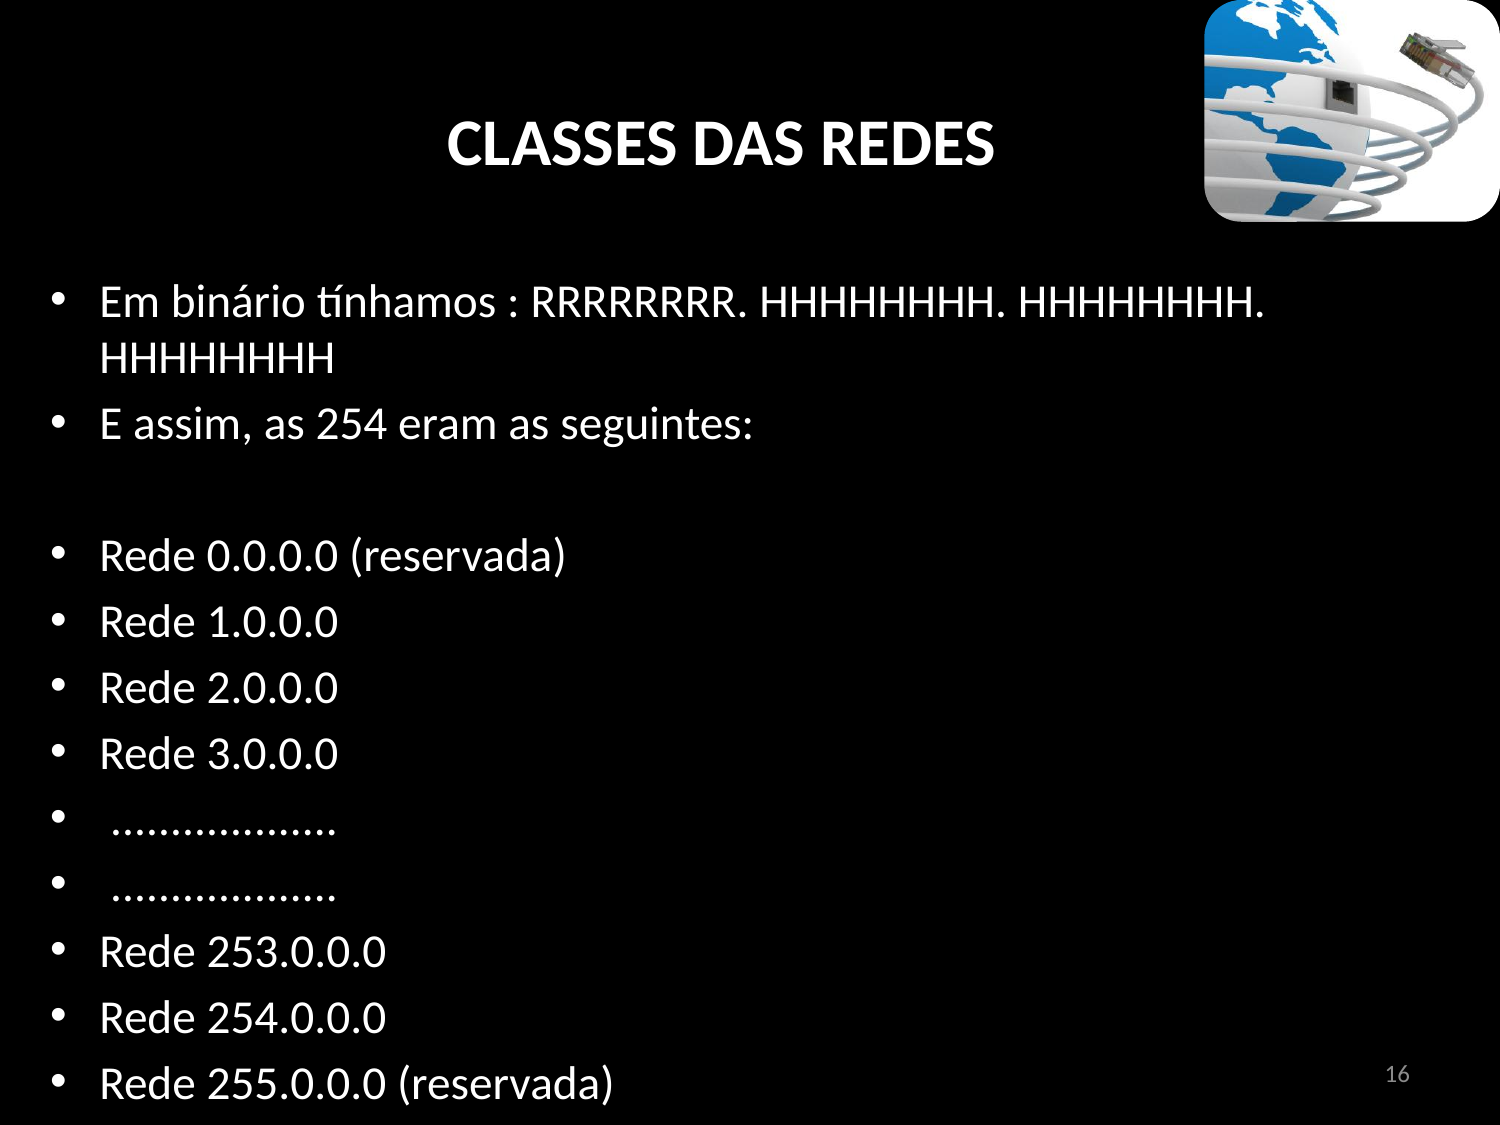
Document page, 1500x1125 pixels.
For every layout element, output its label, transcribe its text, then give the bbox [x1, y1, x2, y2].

list Em binário tínhamos : RRRRRRRR. HHHHHHHH. HHHHHHHH. HHHHHHHH E assim, as 254 eram as seguintes: Rede 0.0.0.0 (reservada) Rede 1.0.0.0 Rede 2.0.0.0 Rede 3.0.0.0 ................... ................... Rede 253.0.0.0 Rede 254.0.0.0 Rede 255.0.0.0 (reservada) [35, 262, 1500, 1125]
picture [1204, 0, 1500, 222]
title Classes das Redes [46, 45, 1221, 233]
slide_number 16 [1074, 1042, 1425, 1103]
